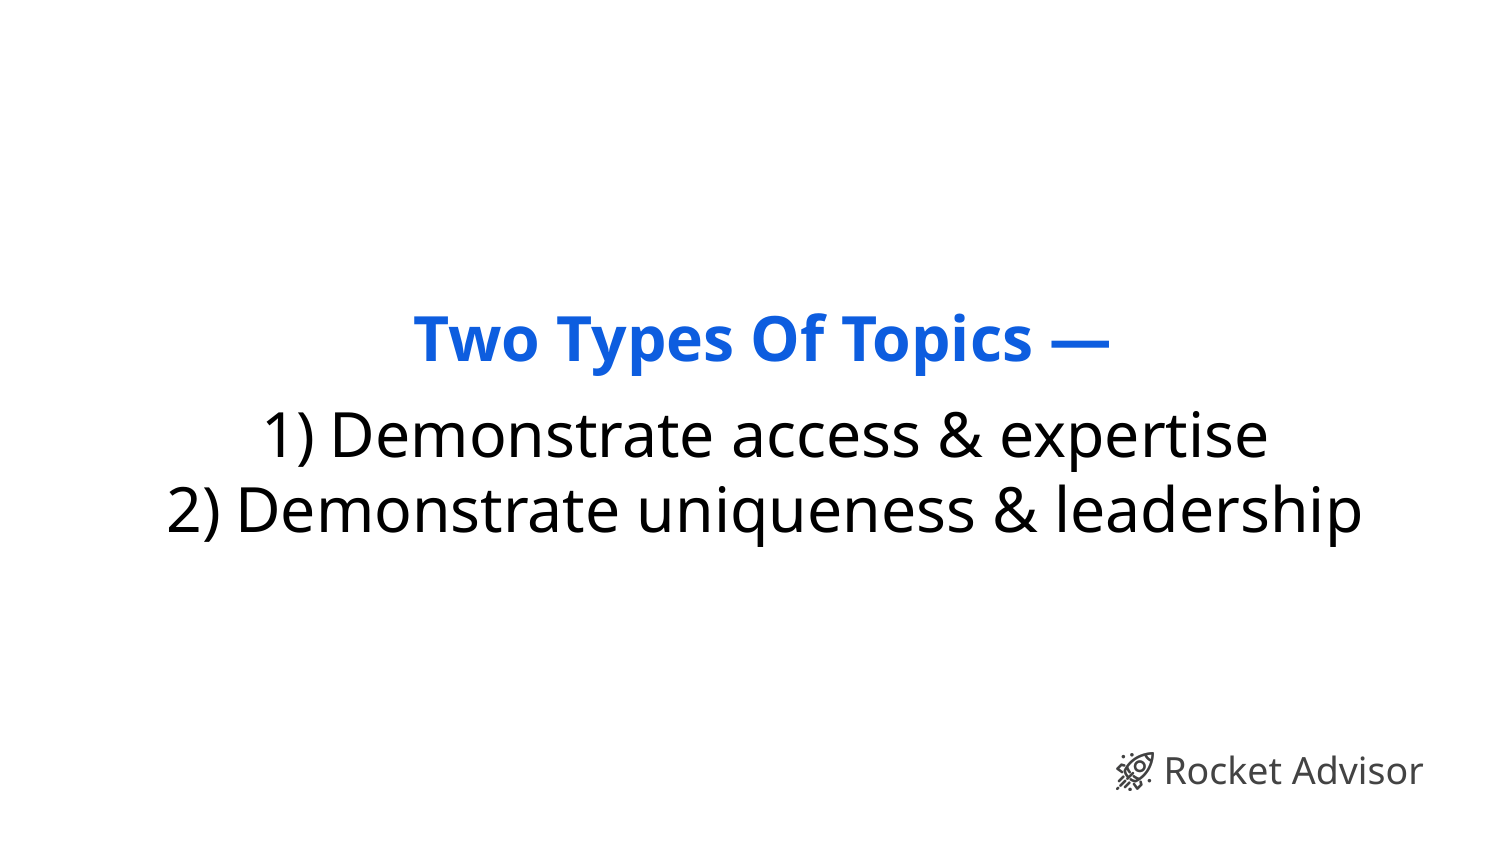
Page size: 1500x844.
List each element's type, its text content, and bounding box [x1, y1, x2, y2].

text_box Rocket Advisor [1148, 731, 1500, 815]
title Two Types Of Topics — Demonstrate access & expertise Demonstrate uniqueness & leadership [76, 169, 1449, 675]
picture [1116, 752, 1154, 791]
